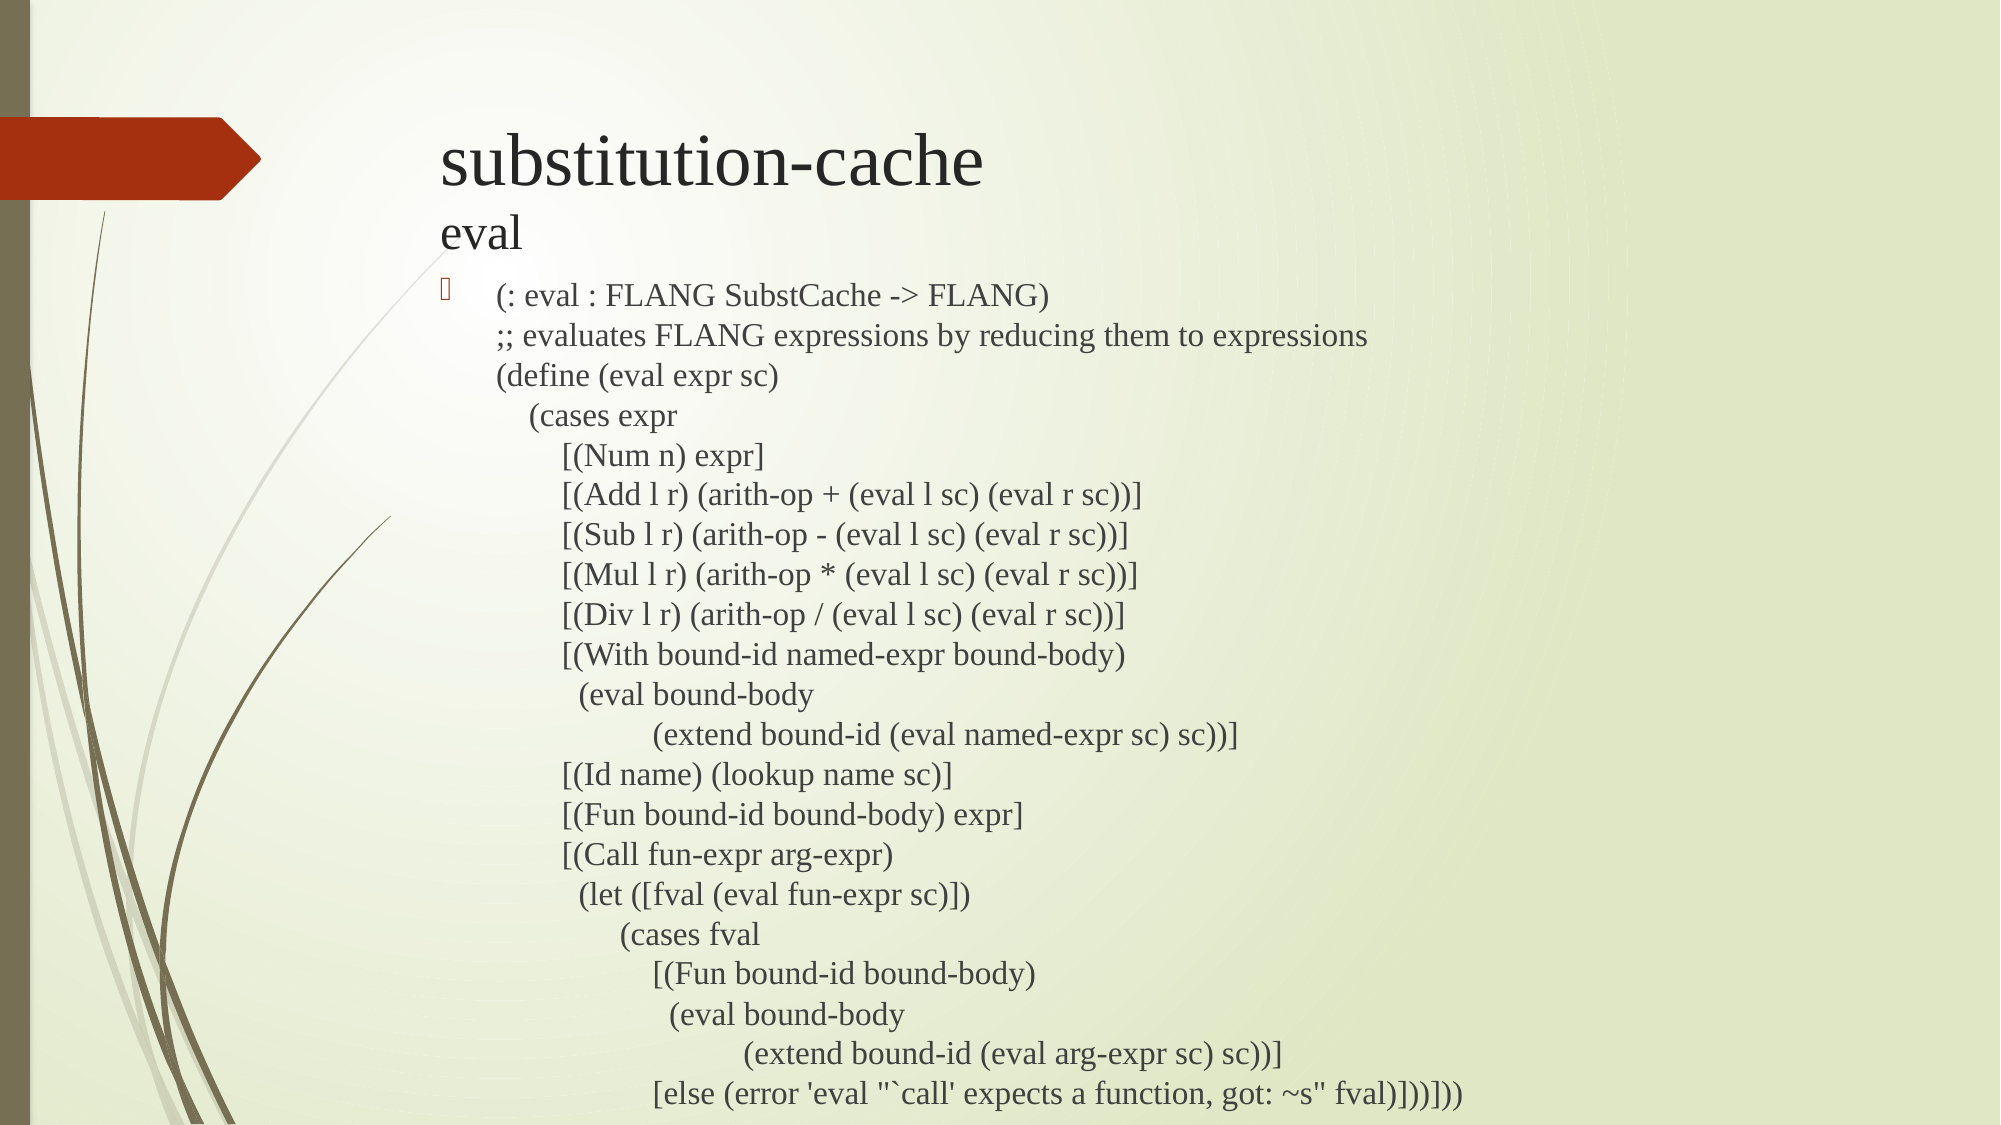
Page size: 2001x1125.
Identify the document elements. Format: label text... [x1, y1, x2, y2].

list (: eval : FLANG SubstCache -> FLANG) ;; evaluates FLANG expressions by reducing them to expressions (define (eval expr sc) (cases expr [(Num n) expr] [(Add l r) (arith-op + (eval l sc) (eval r sc))] [(Sub l r) (arith-op - (eval l sc) (eval r sc))] [(Mul l r) (arith-op * (eval l sc) (eval r sc))] [(Div l r) (arith-op / (eval l sc) (eval r sc))] [(With bound-id named-expr bound-body) (eval bound-body (extend bound-id (eval named-expr sc) sc))] [(Id name) (lookup name sc)] [(Fun bound-id bound-body) expr] [(Call fun-expr arg-expr) (let ([fval (eval fun-expr sc)]) (cases fval [(Fun bound-id bound-body) (eval bound-body (extend bound-id (eval arg-expr sc) sc))] [else (error 'eval "`call' expects a function, got: ~s" fval)]))])) [424, 265, 1888, 1125]
title substitution-cache eval [425, 102, 1888, 265]
